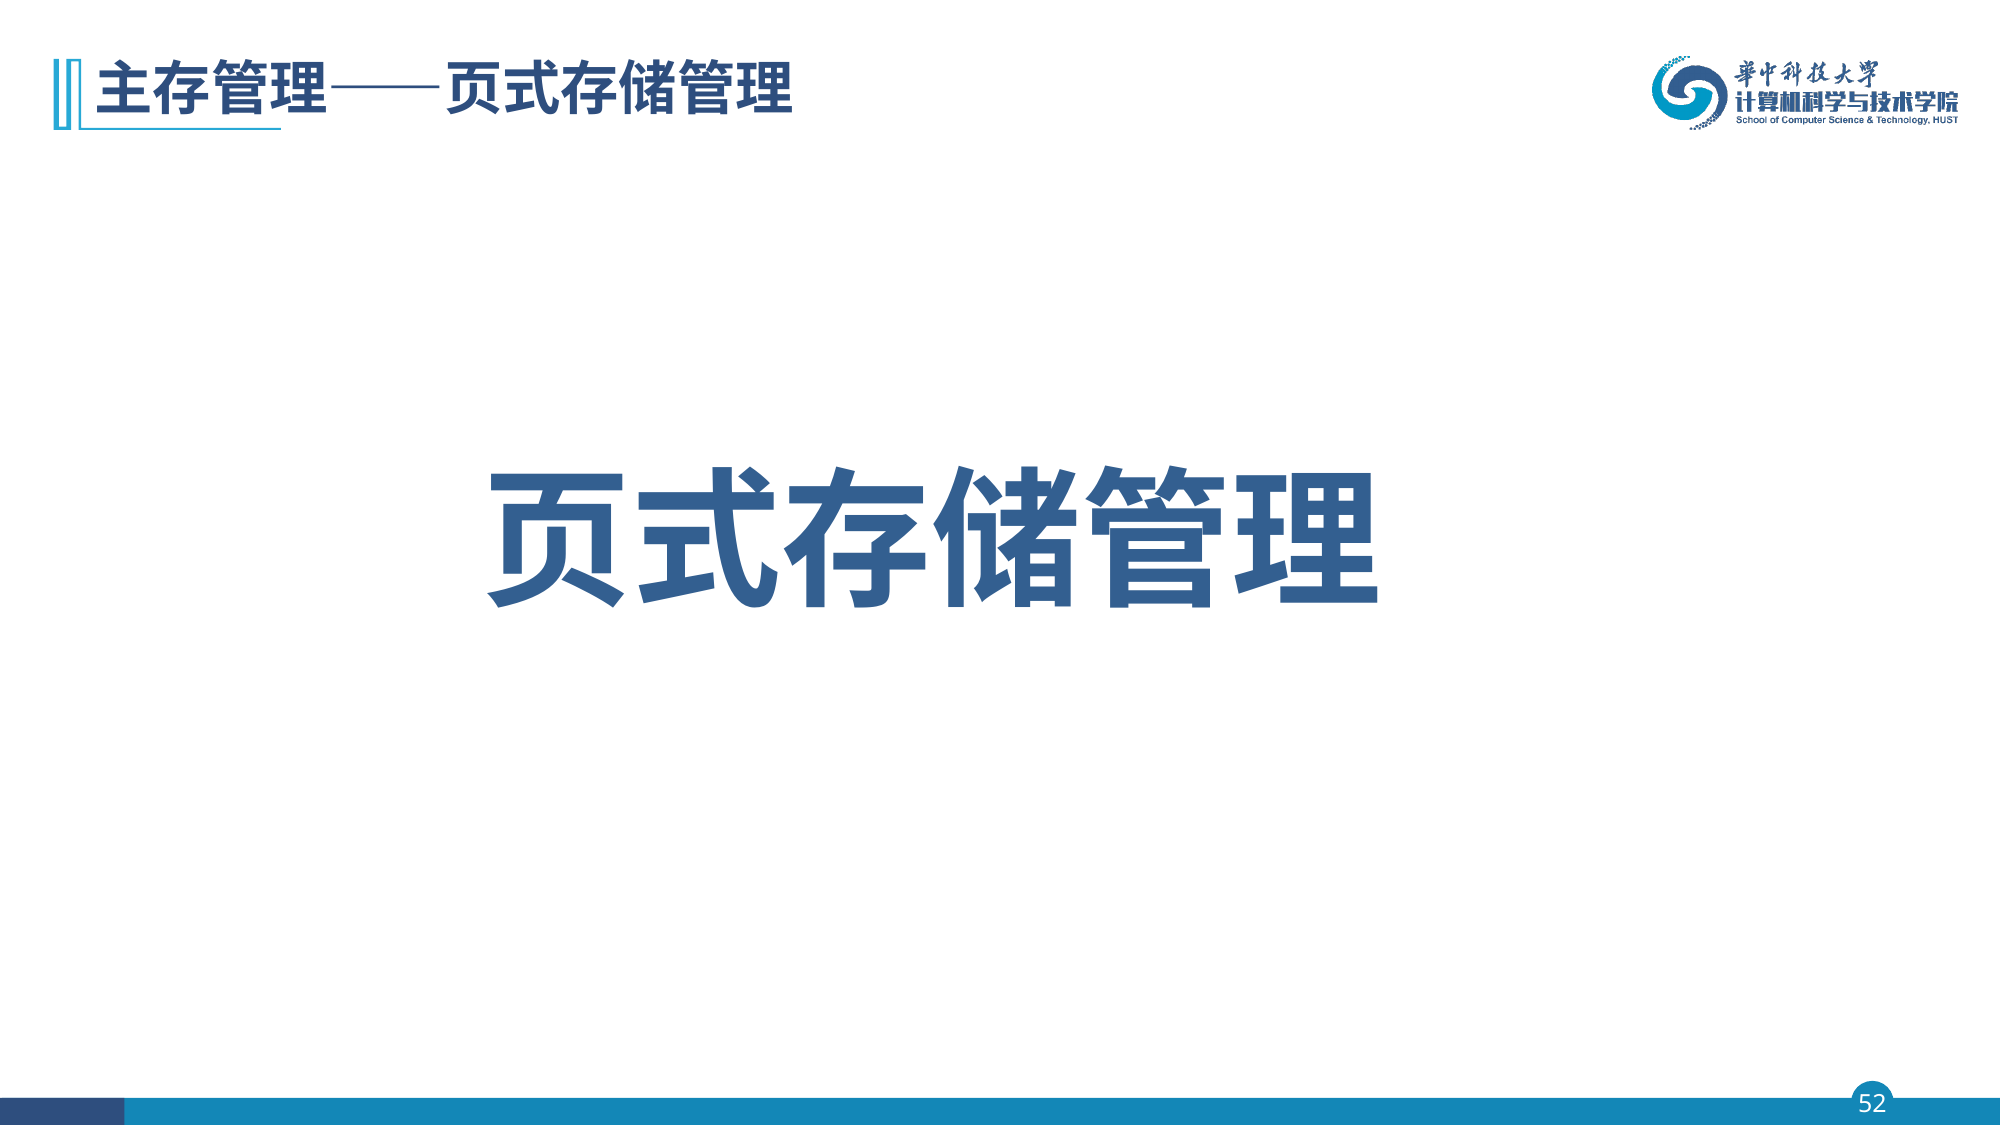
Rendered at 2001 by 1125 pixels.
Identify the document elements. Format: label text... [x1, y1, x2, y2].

picture [1653, 56, 1958, 130]
title 主存管理——页式存储管理 [80, 51, 1653, 137]
text_box 页式存储管理 [466, 256, 1729, 764]
picture [1653, 56, 1678, 79]
